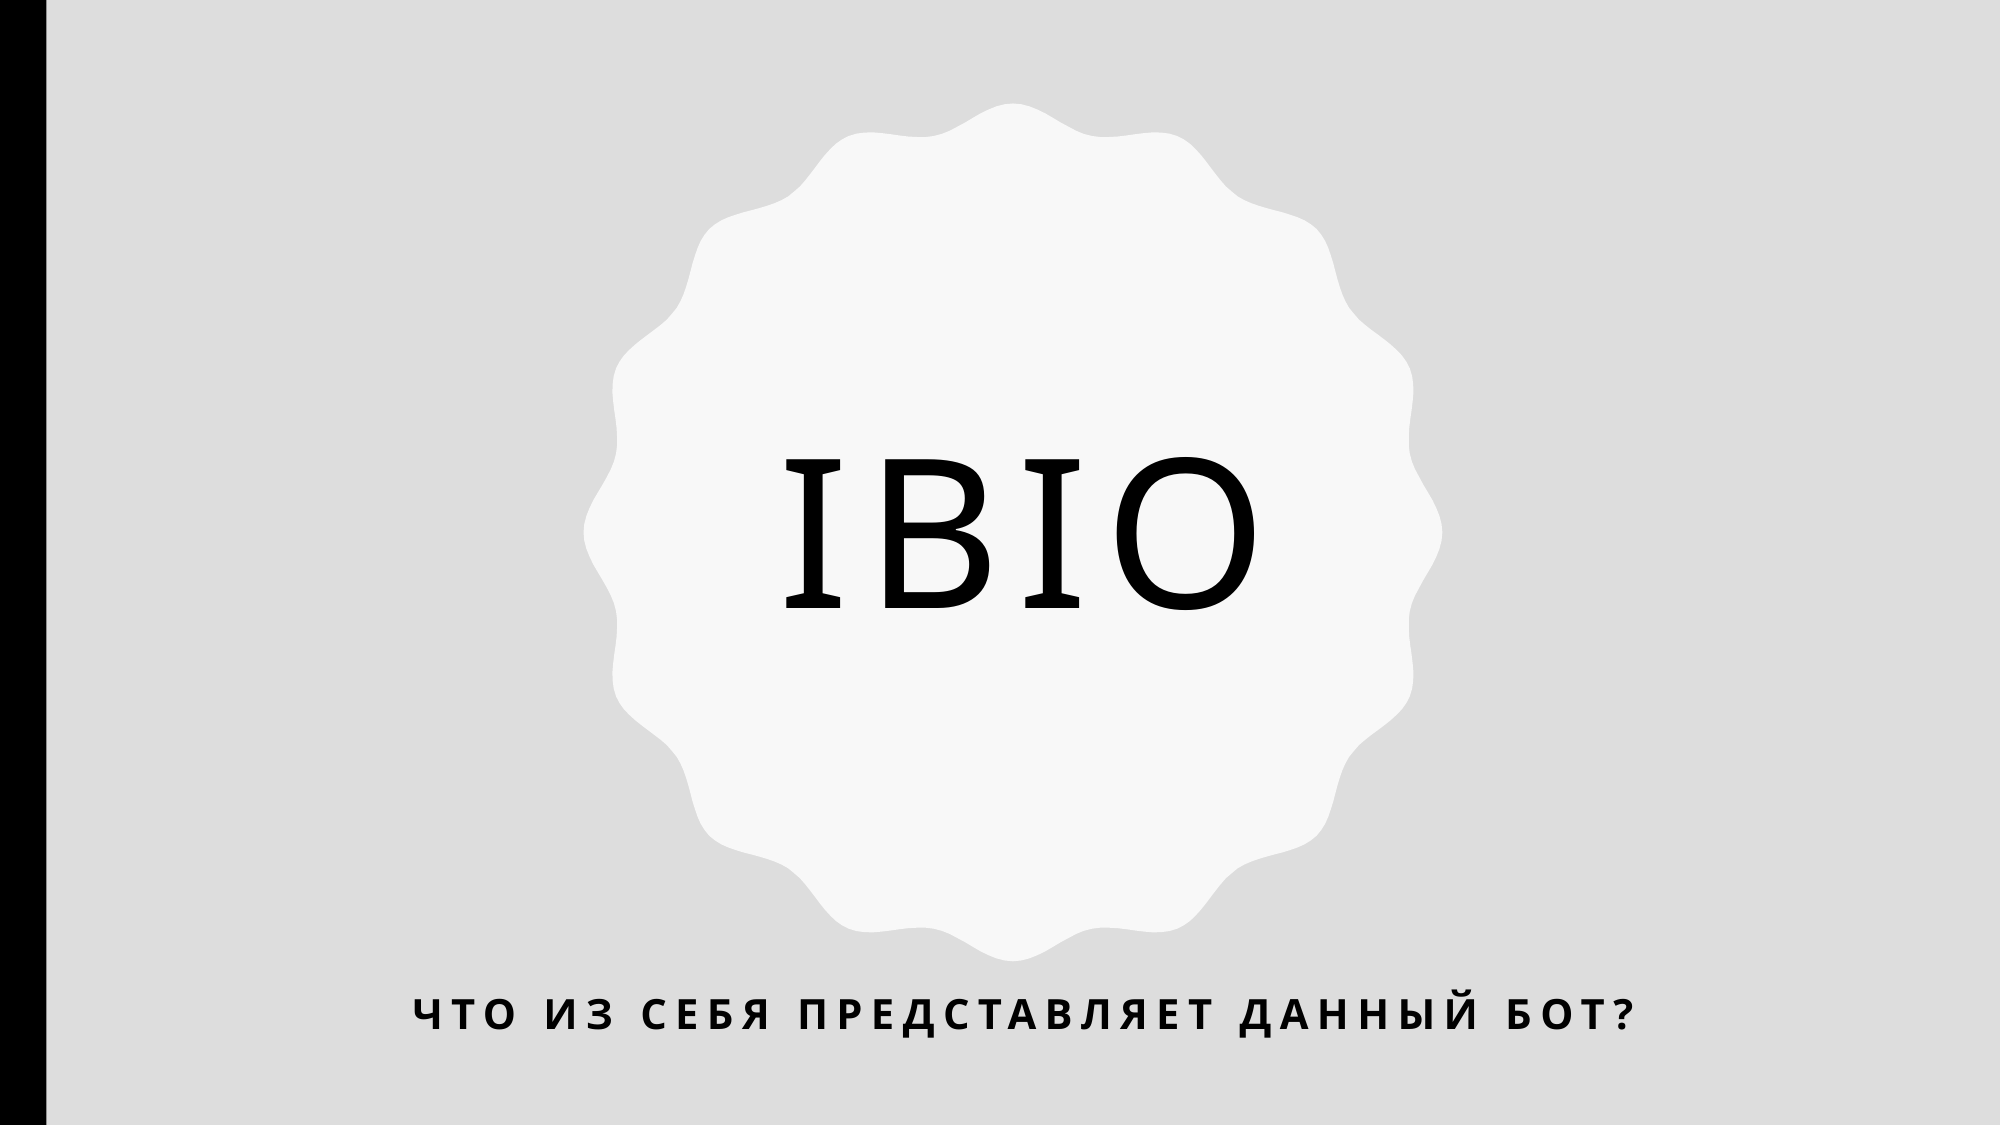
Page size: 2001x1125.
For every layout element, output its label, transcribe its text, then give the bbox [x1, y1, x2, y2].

subtitle Что из себя представляет данный бот? [363, 980, 1684, 1103]
title IBIO [176, 180, 1870, 902]
